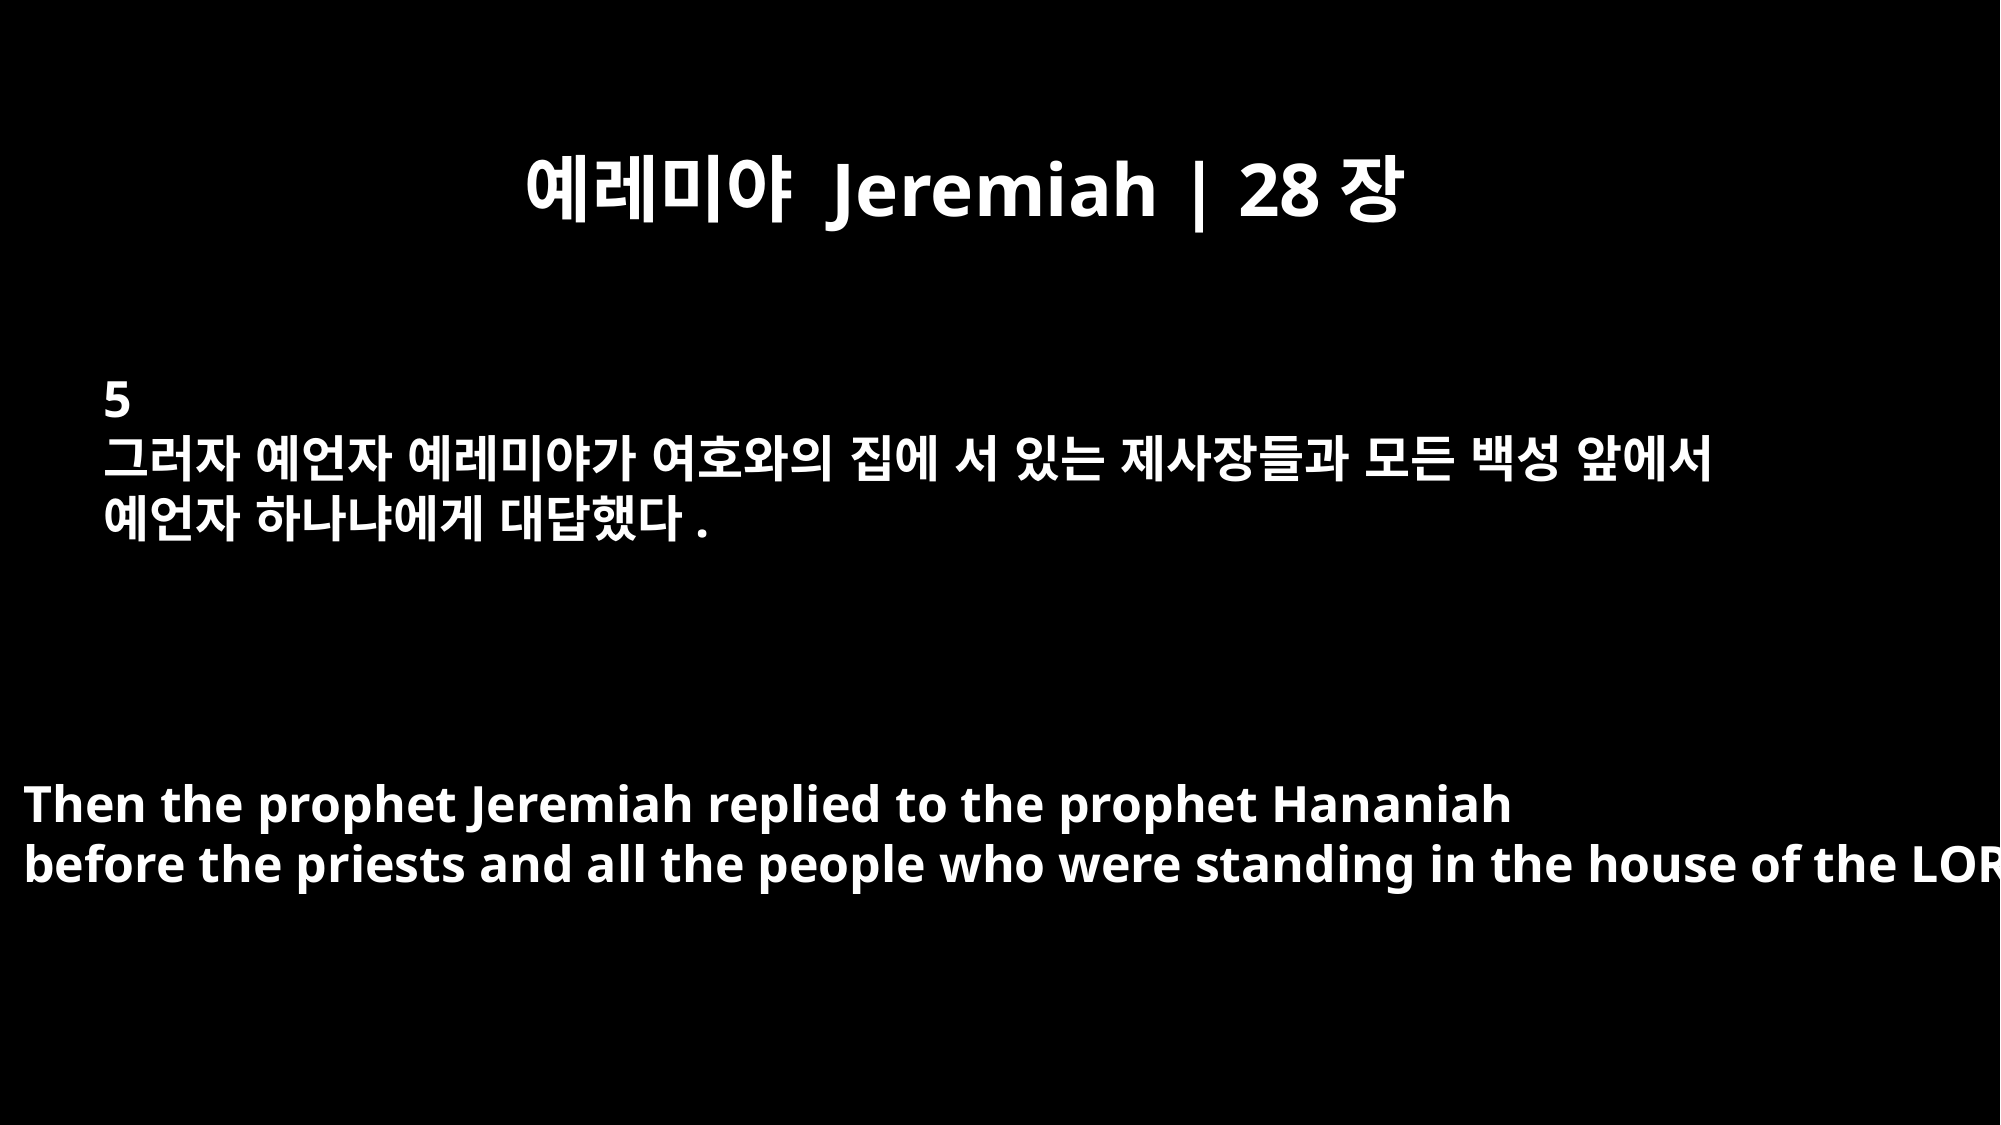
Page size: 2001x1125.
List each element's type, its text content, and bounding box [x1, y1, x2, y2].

text_box Then the prophet Jeremiah replied to the prophet Hananiah before the priests and all the people who were standing in the house of the LORD. [8, 764, 2000, 900]
text_box 5 그러자 예언자 예레미야가 여호와의 집에 서 있는 제사장들과 모든 백성 앞에서 예언자 하나냐에게 대답했다. [88, 359, 1731, 555]
text_box 예레미야 Jeremiah | 28장 [510, 136, 1422, 239]
